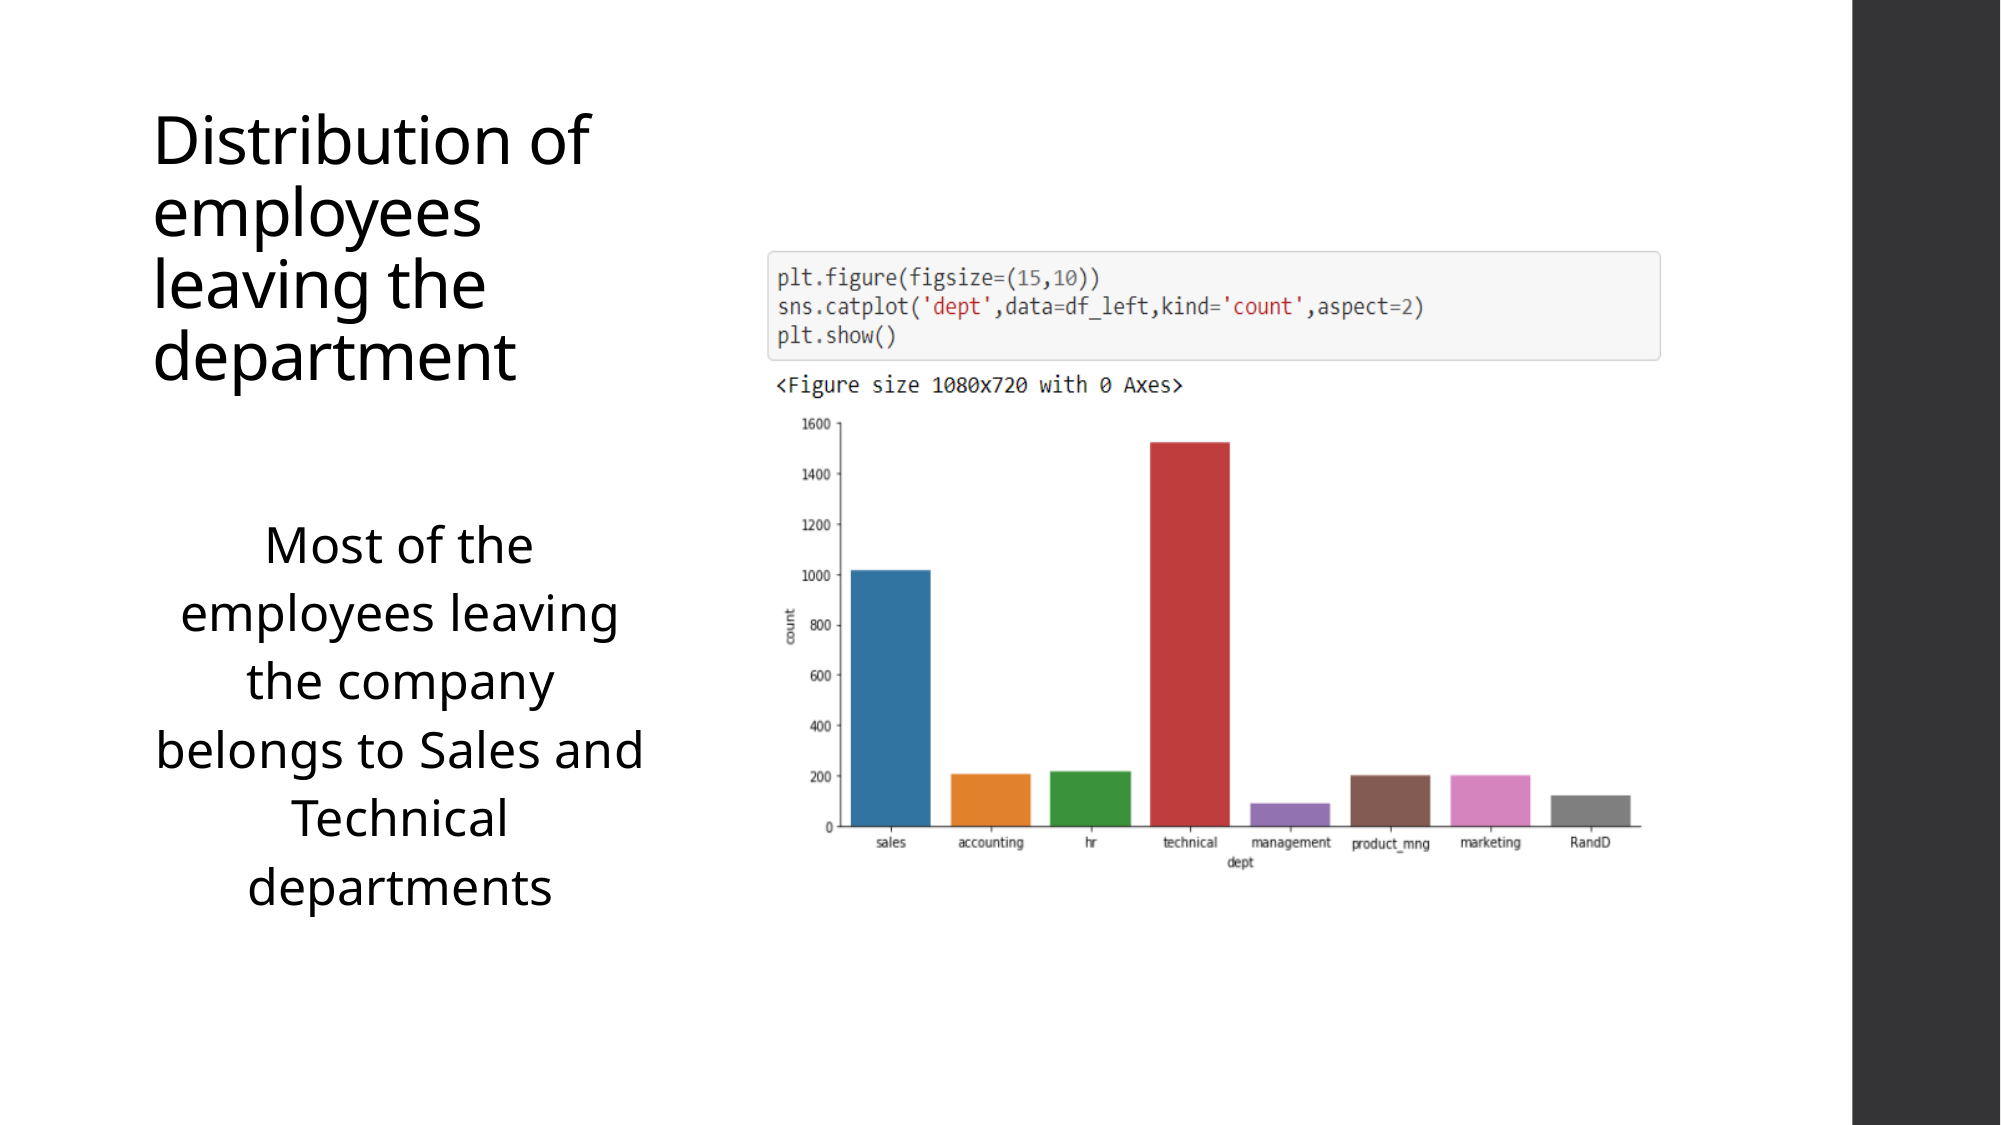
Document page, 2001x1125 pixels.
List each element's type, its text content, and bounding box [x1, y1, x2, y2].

list Most of the employees leaving the company belongs to Sales and Technical departments [138, 497, 663, 970]
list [765, 247, 1706, 874]
title Distribution of employees leaving the department [138, 75, 663, 403]
